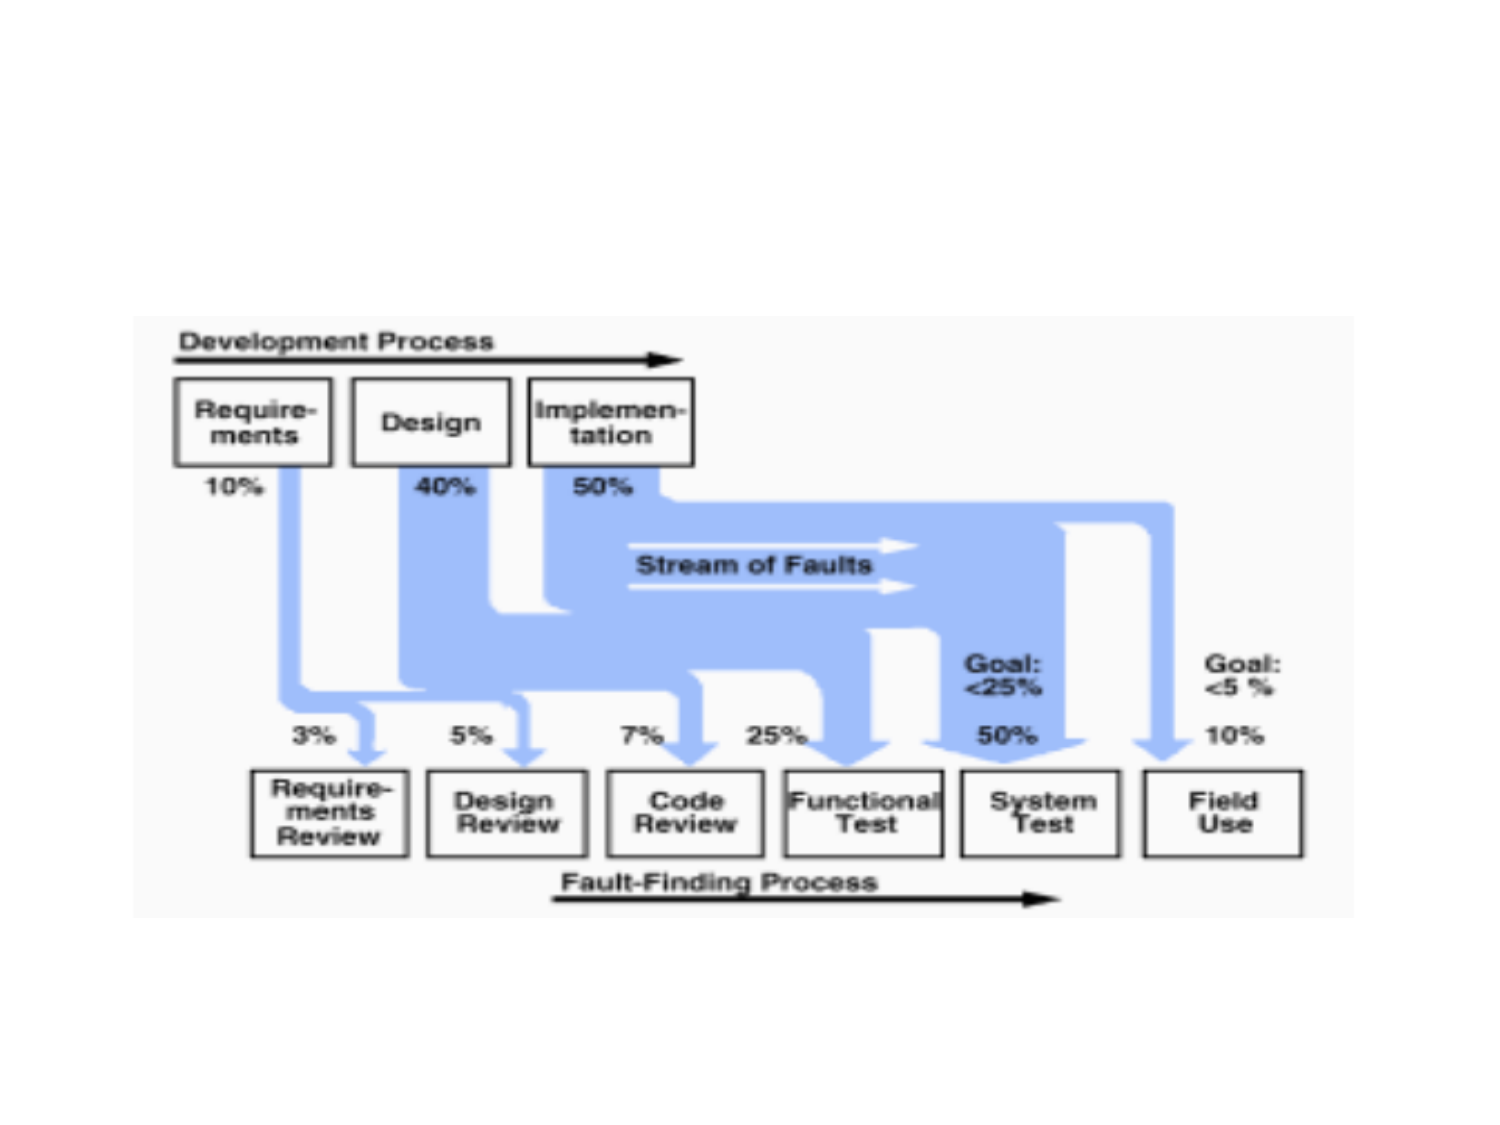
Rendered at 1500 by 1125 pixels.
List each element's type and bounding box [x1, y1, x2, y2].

list [122, 315, 1370, 918]
